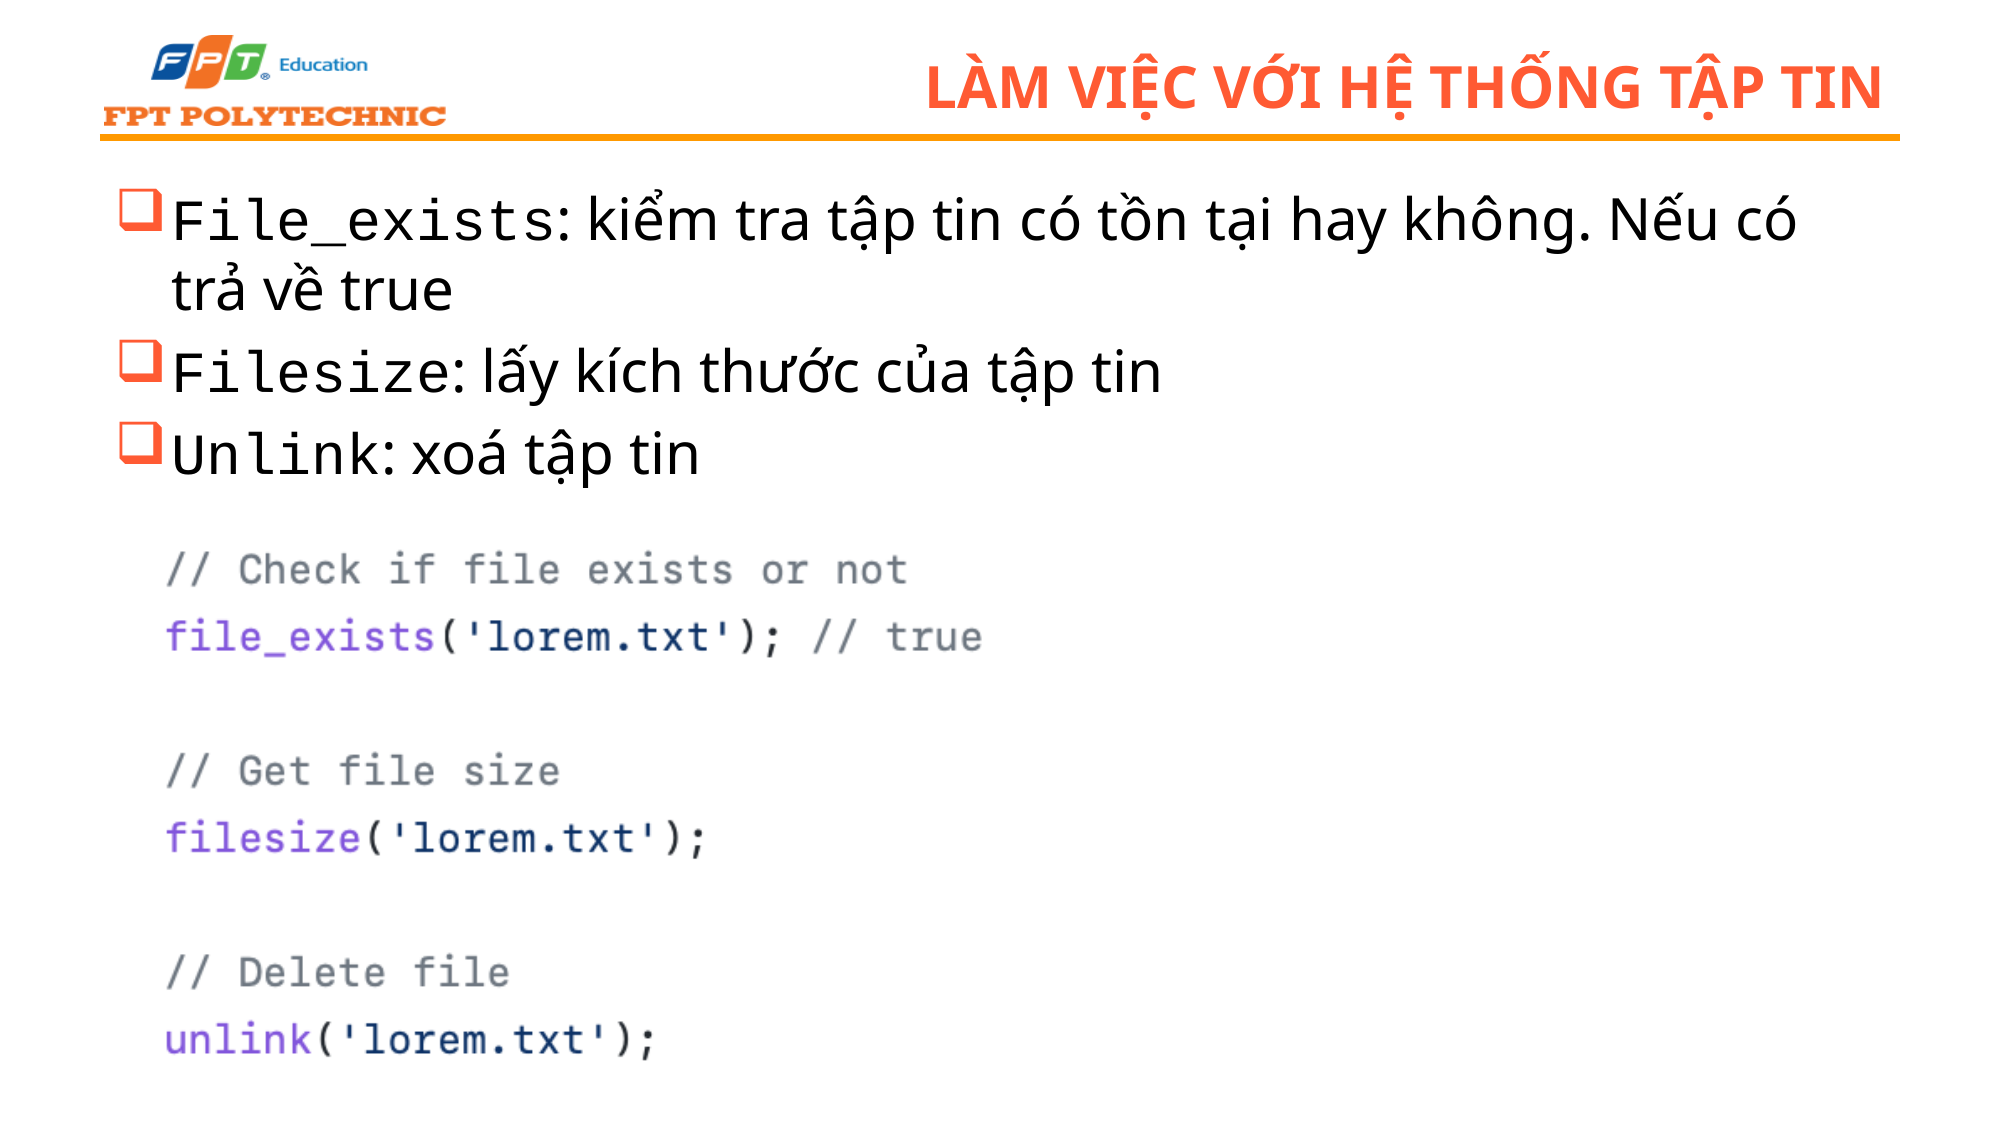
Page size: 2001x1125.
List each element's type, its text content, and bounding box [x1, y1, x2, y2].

picture [104, 35, 450, 126]
list File_exists: kiểm tra tập tin có tồn tại hay không. Nếu có trả về true Filesize: lấy kích thước của tập tin Unlink: xoá tập tin [99, 174, 1900, 1038]
title Làm việc với hệ thống tập tin [450, 45, 1900, 125]
picture [137, 520, 1096, 1084]
